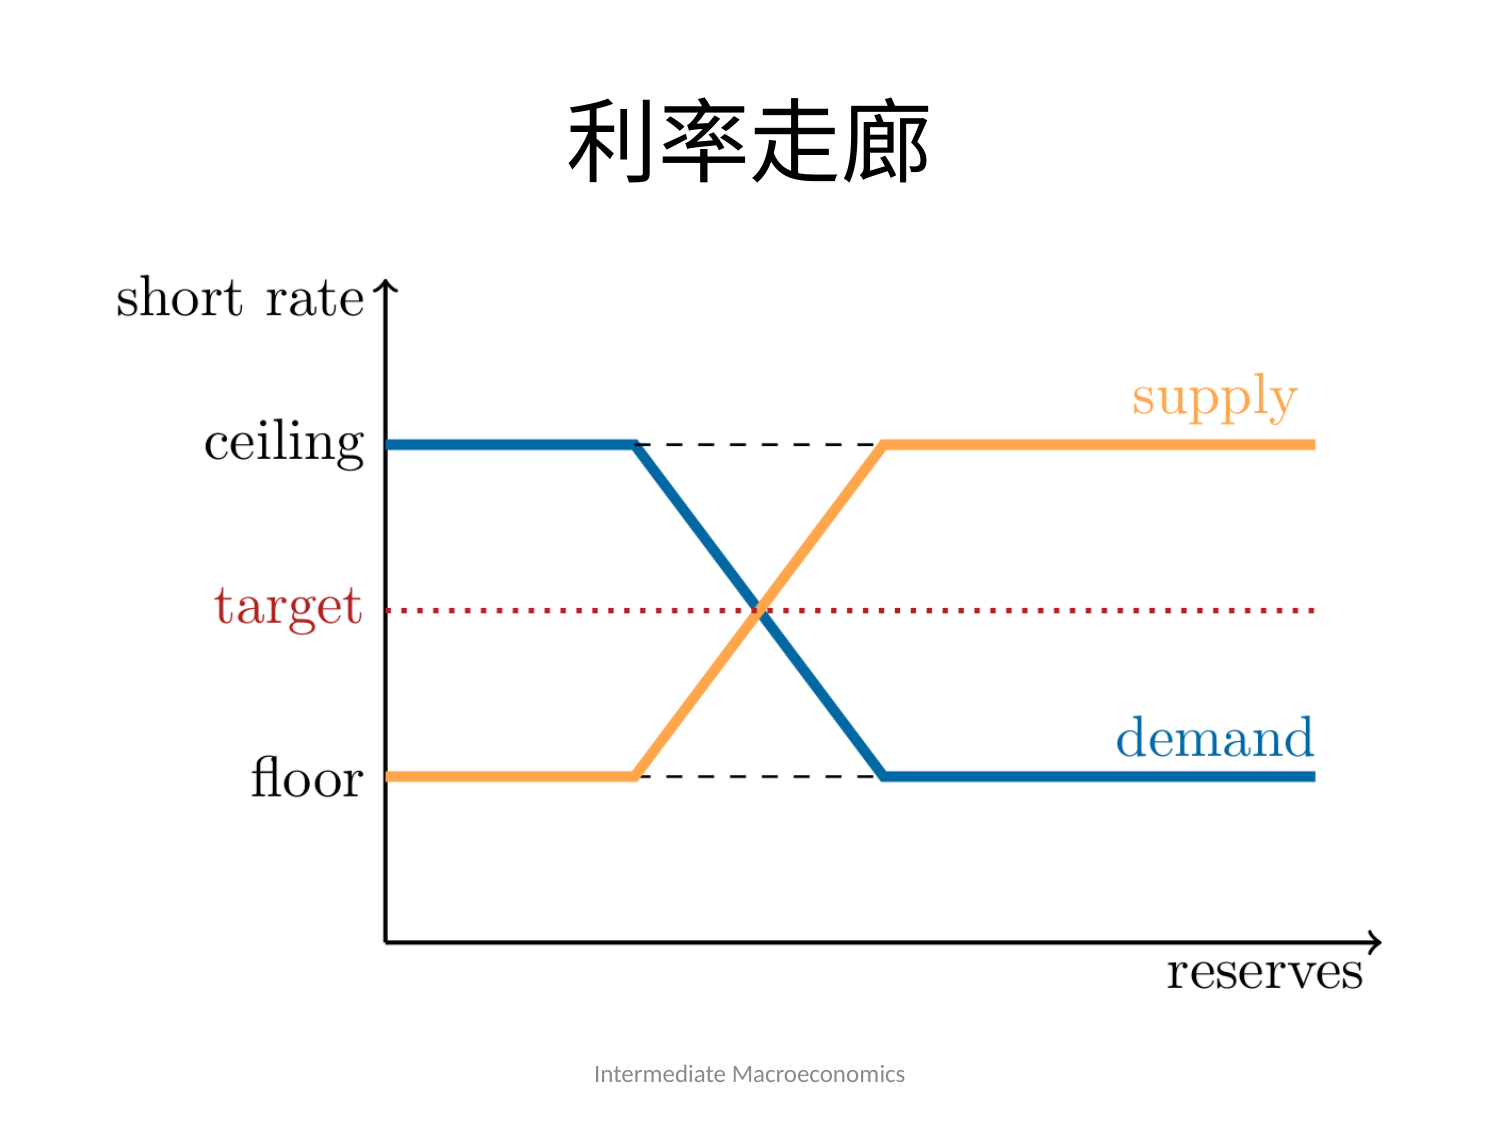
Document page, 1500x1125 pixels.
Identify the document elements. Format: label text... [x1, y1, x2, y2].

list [112, 262, 1388, 1006]
title 利率走廊 [75, 45, 1425, 233]
footer Intermediate Macroeconomics [512, 1042, 988, 1103]
